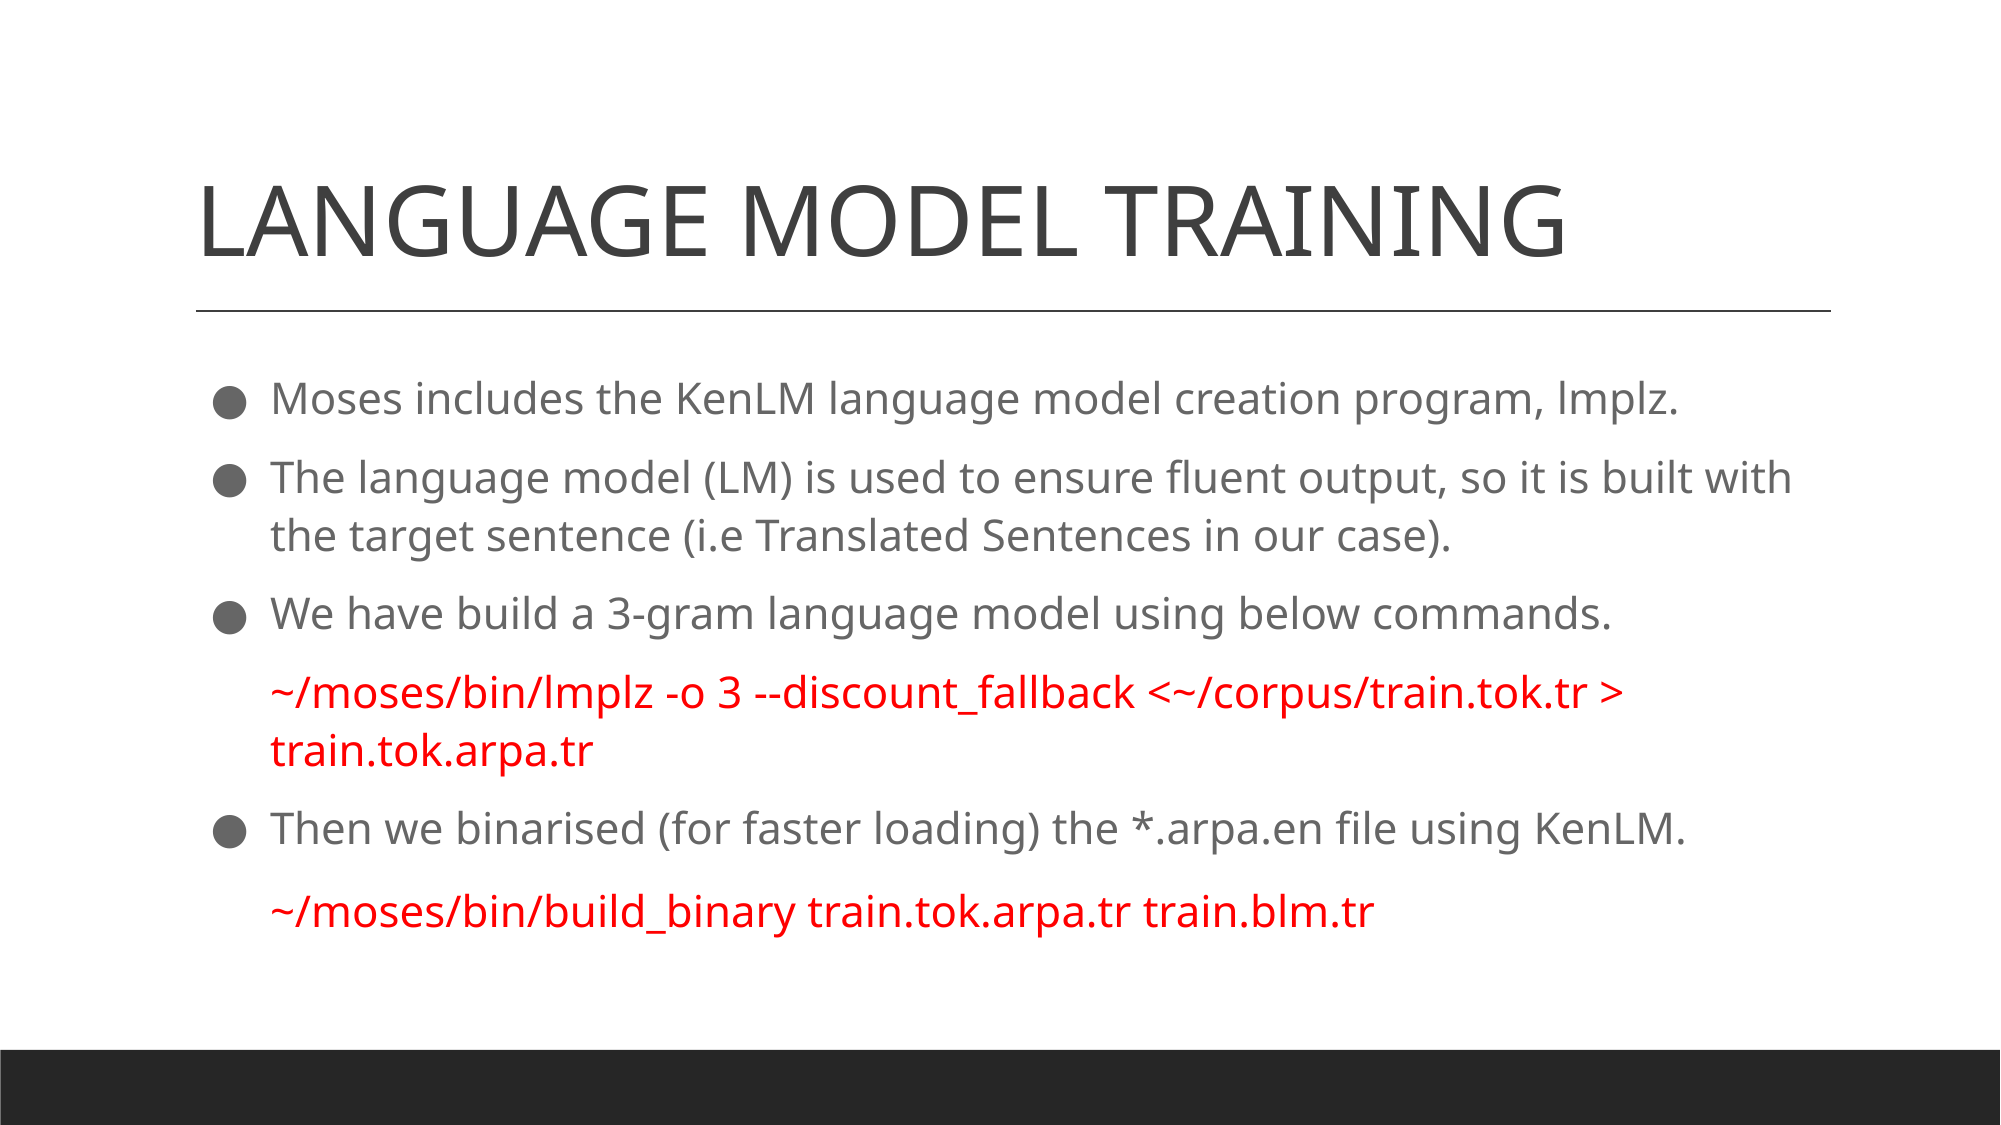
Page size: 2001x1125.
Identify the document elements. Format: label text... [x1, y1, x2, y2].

text_box Moses includes the KenLM language model creation program, lmplz. The language model (LM) is used to ensure fluent output, so it is built with the target sentence (i.e Translated Sentences in our case). We have build a 3-gram language model using below commands. ~/moses/bin/lmplz -o 3 --discount_fallback <~/corpus/train.tok.tr > train.tok.arpa.tr Then we binarised (for faster loading) the *.arpa.en file using KenLM. ~/moses/bin/build_binary train.tok.arpa.tr train.blm.tr [179, 351, 1853, 1014]
title LANGUAGE MODEL TRAINING [180, 47, 1830, 285]
